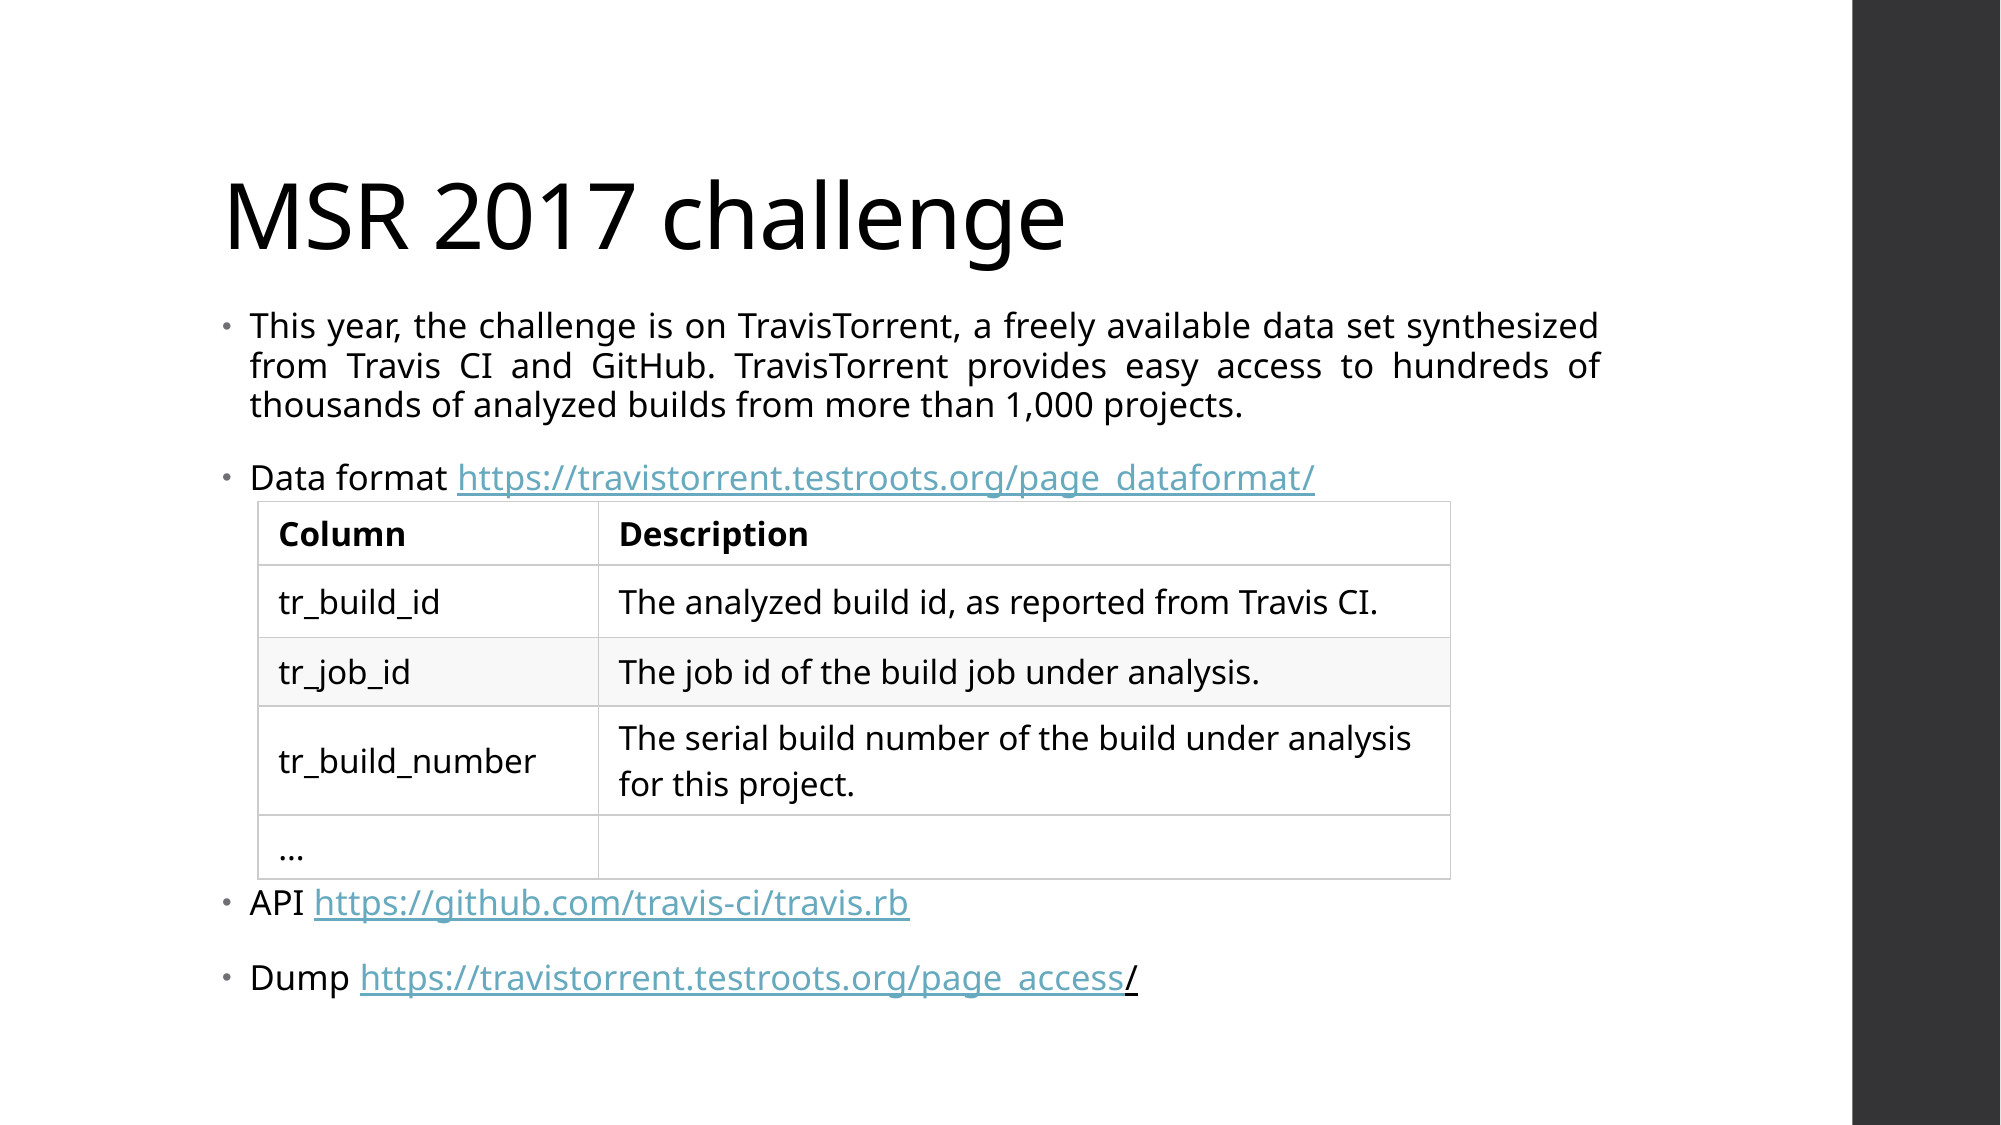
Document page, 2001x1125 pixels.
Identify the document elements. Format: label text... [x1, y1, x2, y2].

table_header Column [259, 502, 598, 564]
table_cell The analyzed build id, as reported from Travis CI. [599, 566, 1450, 637]
table_cell tr_job_id [259, 638, 598, 705]
title MSR 2017 challenge [206, 60, 1797, 278]
table_cell tr_build_number [259, 707, 598, 814]
table_cell … [259, 816, 598, 878]
table_cell tr_build_id [259, 566, 598, 637]
table_cell The serial build number of the build under analysis for this project. [599, 707, 1450, 814]
table_cell The job id of the build job under analysis. [599, 638, 1450, 705]
table_cell [599, 816, 1450, 878]
table_header Description [599, 502, 1450, 564]
list This year, the challenge is on TravisTorrent, a freely available data set synthesized from Travis CI and GitHub. TravisTorrent provides easy access to hundreds of thousands of analyzed builds from more than 1,000 projects. Data format https://travistorrent.testroots.org/page_dataformat/ API https://github.com/travis-ci/travis.rb Dump https://travistorrent.testroots.org/page_access/ [206, 299, 1617, 1014]
